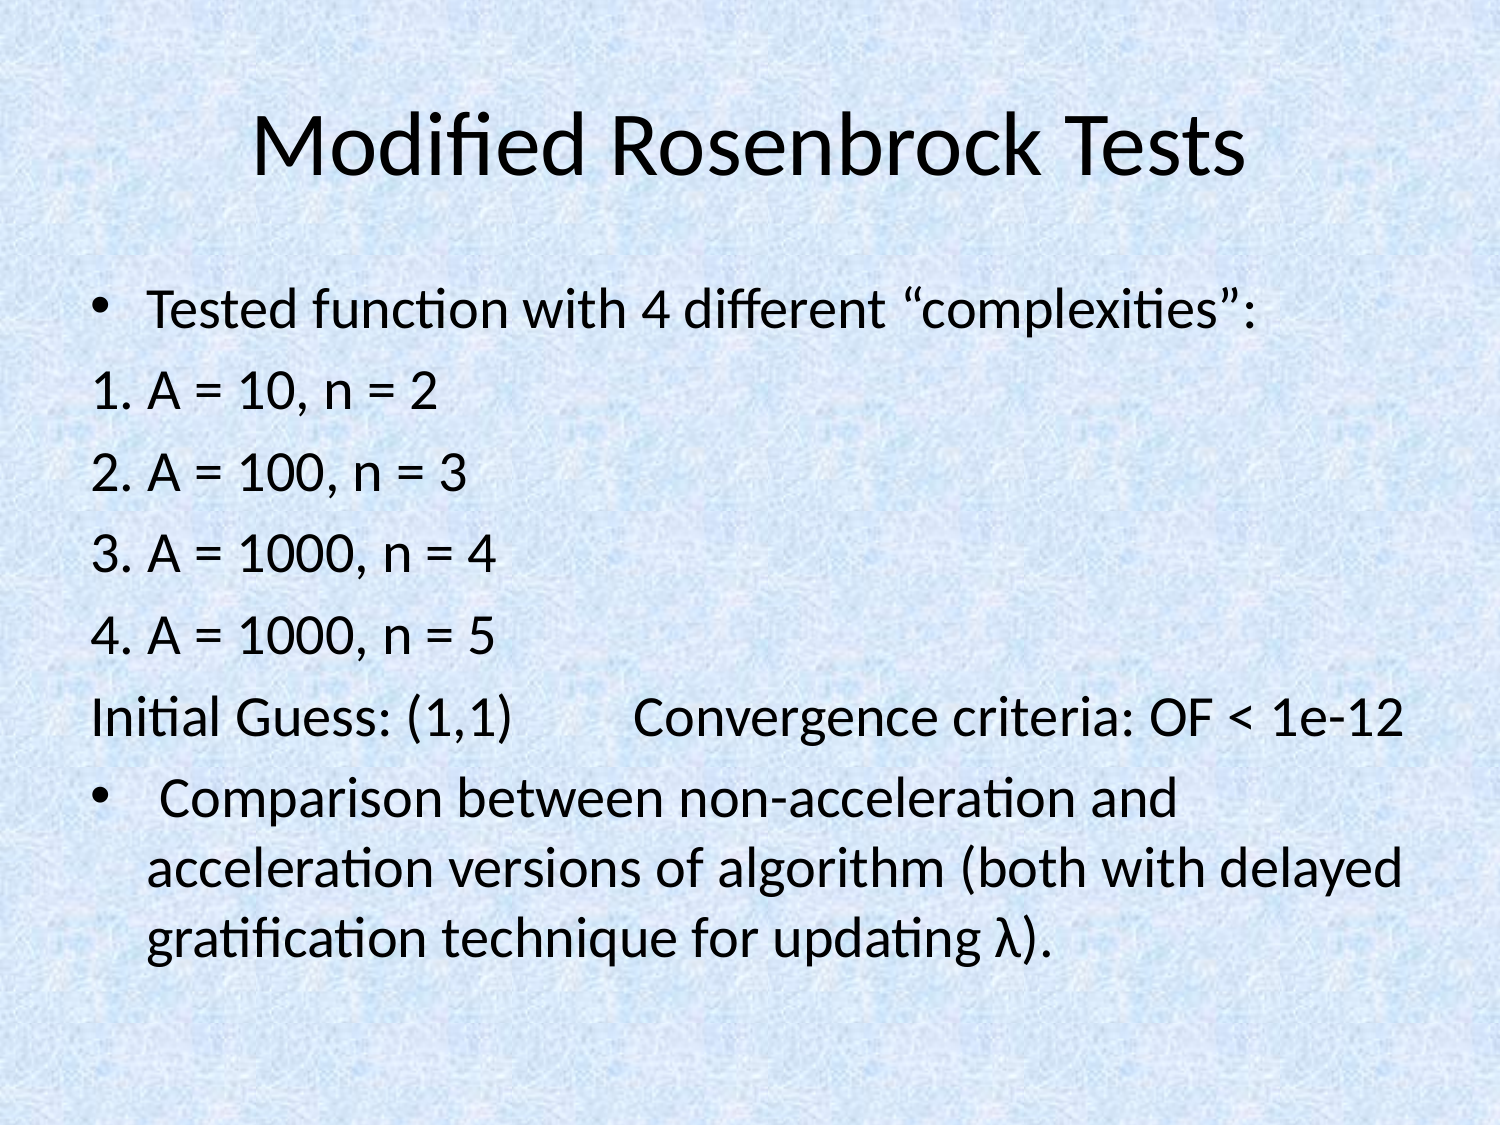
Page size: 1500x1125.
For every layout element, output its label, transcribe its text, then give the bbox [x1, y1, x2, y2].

title Modified Rosenbrock Tests [75, 45, 1425, 233]
picture [0, 0, 1500, 1125]
list Tested function with 4 different “complexities”: 1. A = 10, n = 2 2. A = 100, n = 3 3. A = 1000, n = 4 4. A = 1000, n = 5 Initial Guess: (1,1) Convergence criteria: OF < 1e-12 Comparison between non-acceleration and acceleration versions of algorithm (both with delayed gratification technique for updating λ). [75, 262, 1425, 1005]
